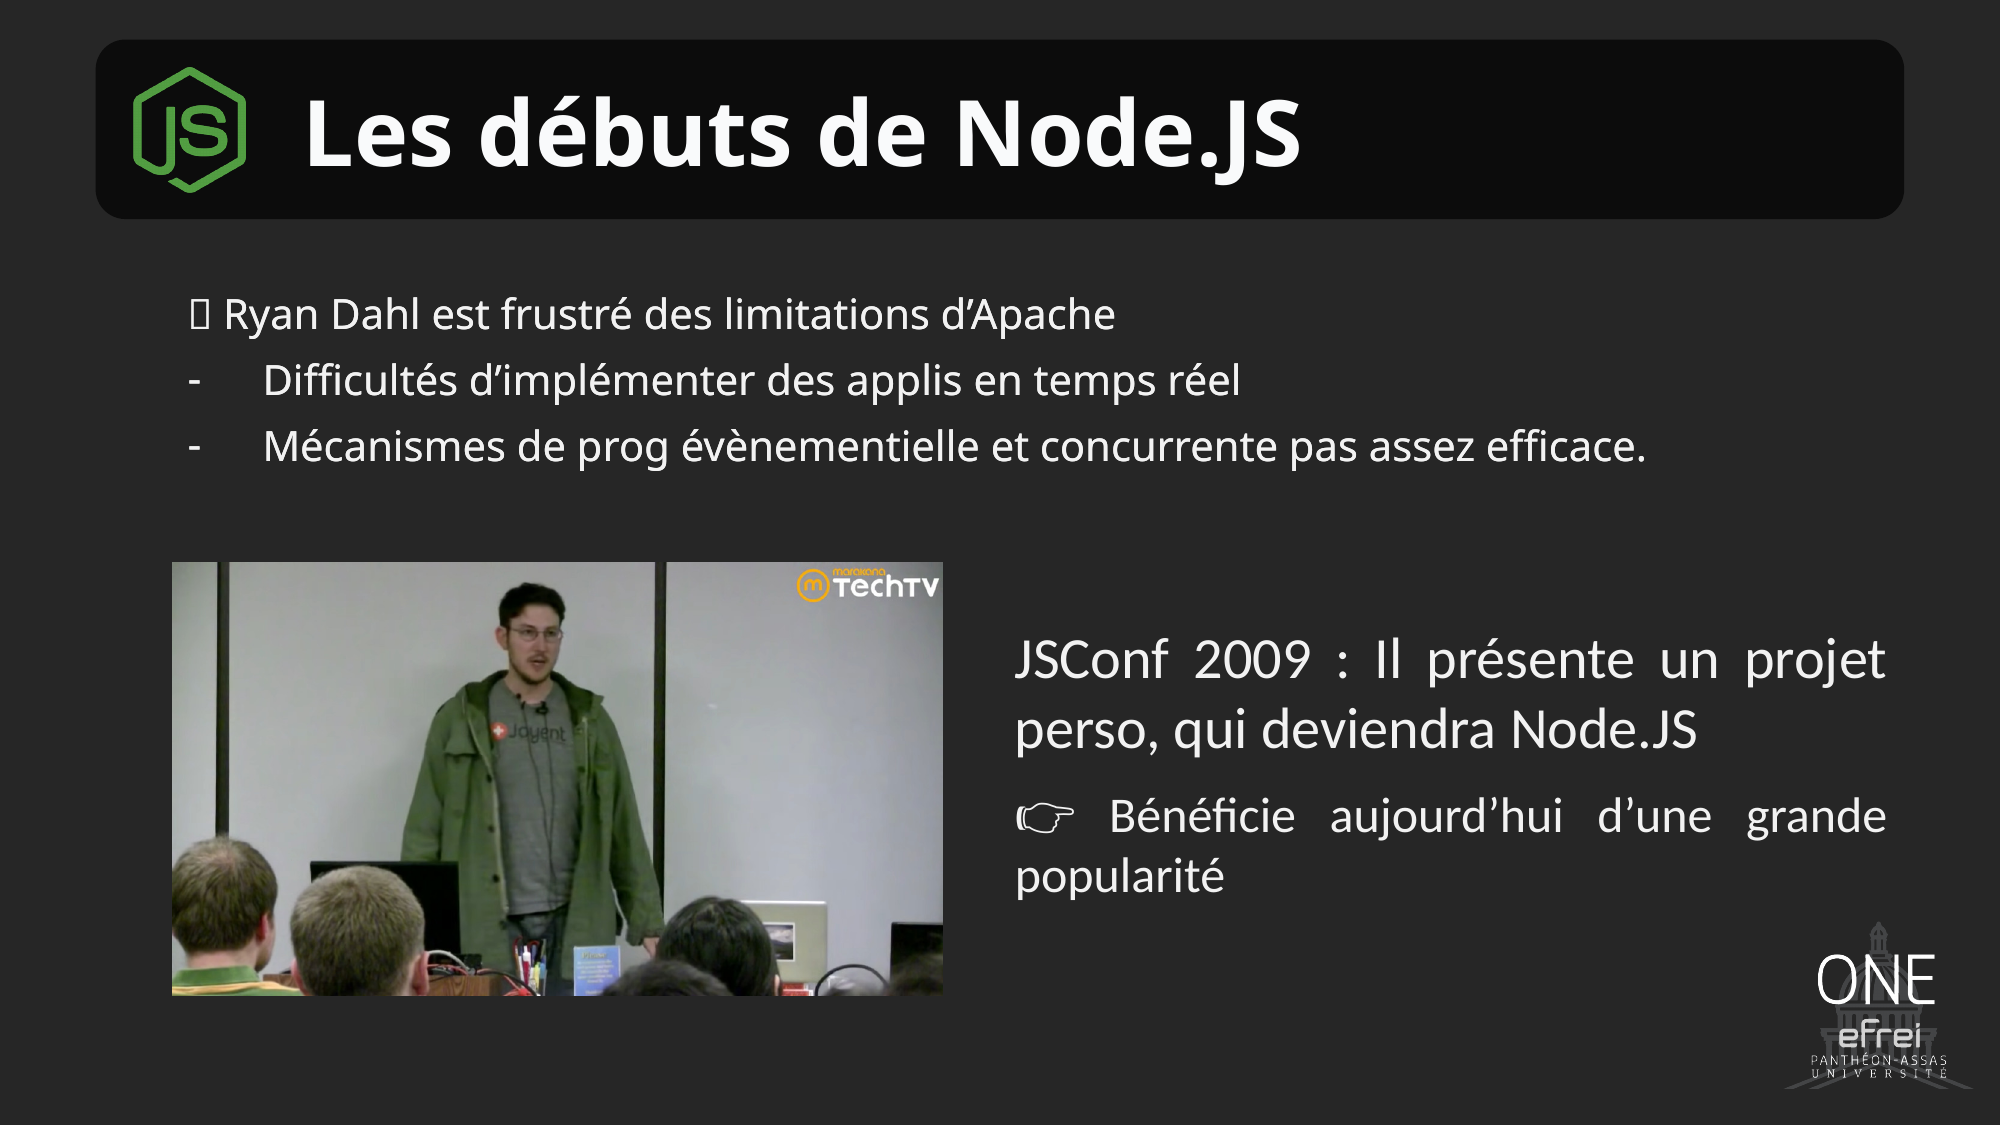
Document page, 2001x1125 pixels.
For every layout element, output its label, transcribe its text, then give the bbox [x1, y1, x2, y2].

text_box JSConf 2009 : Il présente un projet perso, qui deviendra Node.JS 👉 Bénéficie aujourd’hui d’une grande popularité [999, 612, 1903, 910]
text_box Les débuts de Node.JS [287, 65, 1879, 194]
picture [133, 67, 246, 193]
text_box [94, 38, 1906, 221]
picture [172, 562, 943, 996]
text_box 🙄 Ryan Dahl est frustré des limitations d’Apache Difficultés d’implémenter des applis en temps réel Mécanismes de prog évènementielle et concurrente pas assez efficace. [172, 285, 1879, 513]
picture [1635, 855, 2001, 1125]
